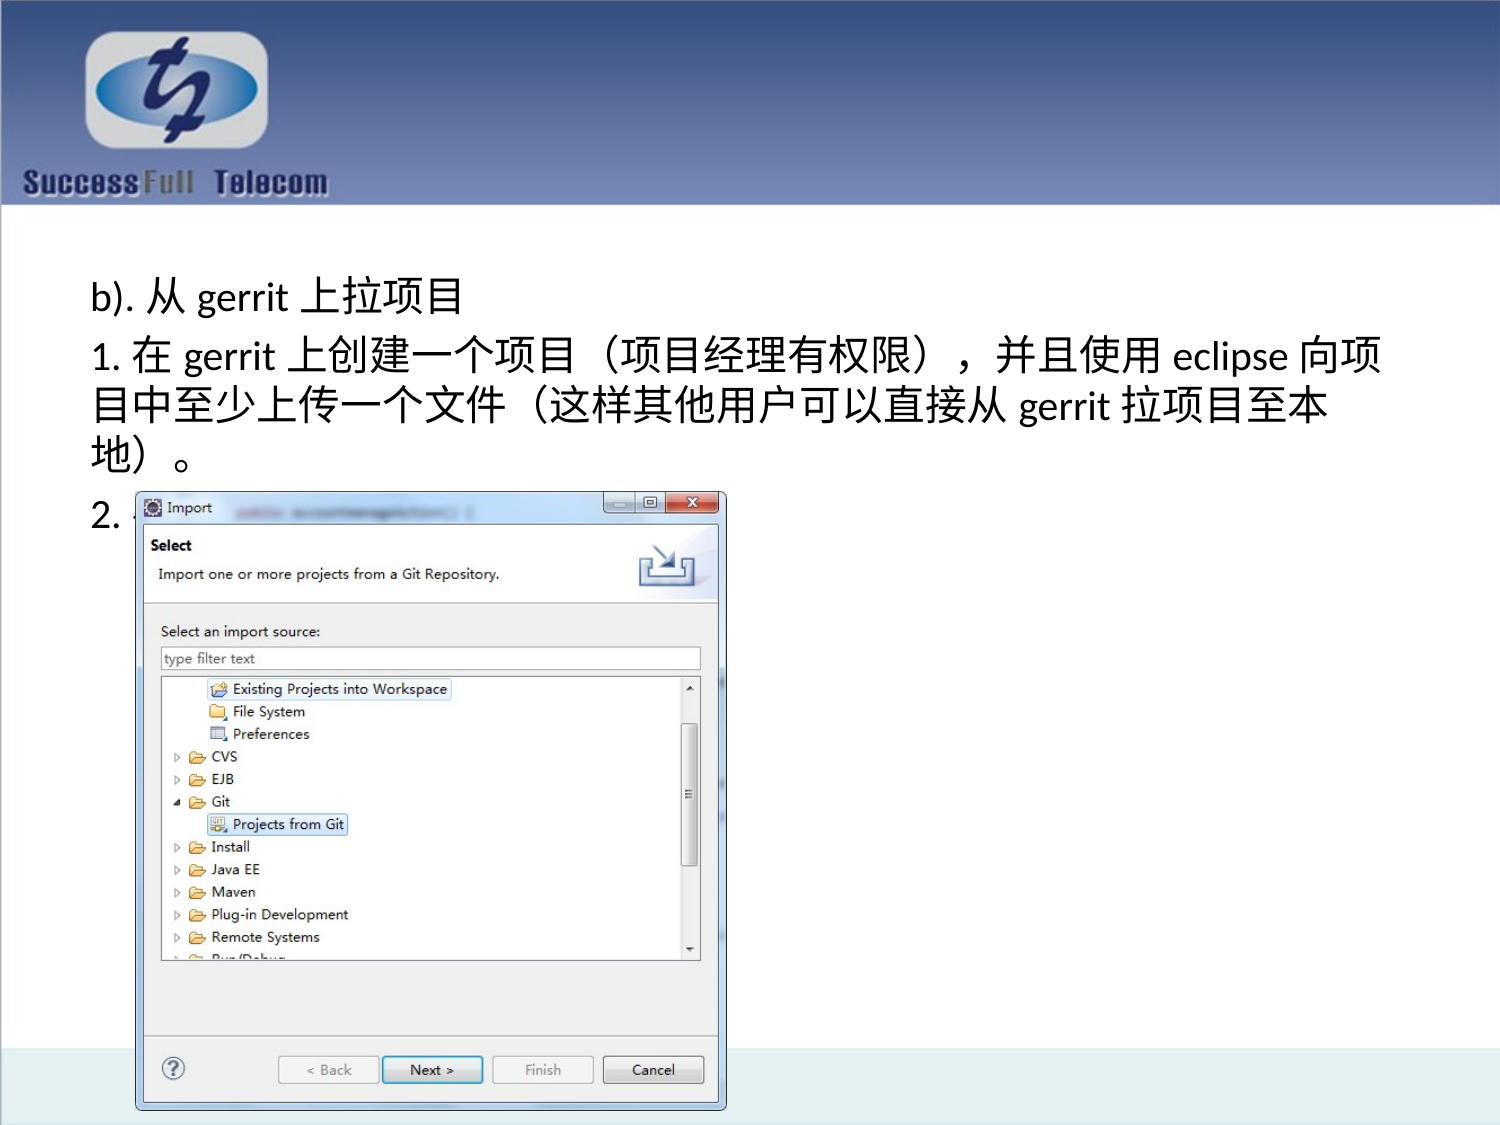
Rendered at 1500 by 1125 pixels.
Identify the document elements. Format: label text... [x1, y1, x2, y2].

picture [0, 0, 1500, 1125]
list b).从gerrit上拉项目 1.在gerrit上创建一个项目（项目经理有权限），并且使用eclipse向项目中至少上传一个文件（这样其他用户可以直接从gerrit拉项目至本地）。 2.导入工程->Git->Projects from Git [75, 262, 1425, 1005]
